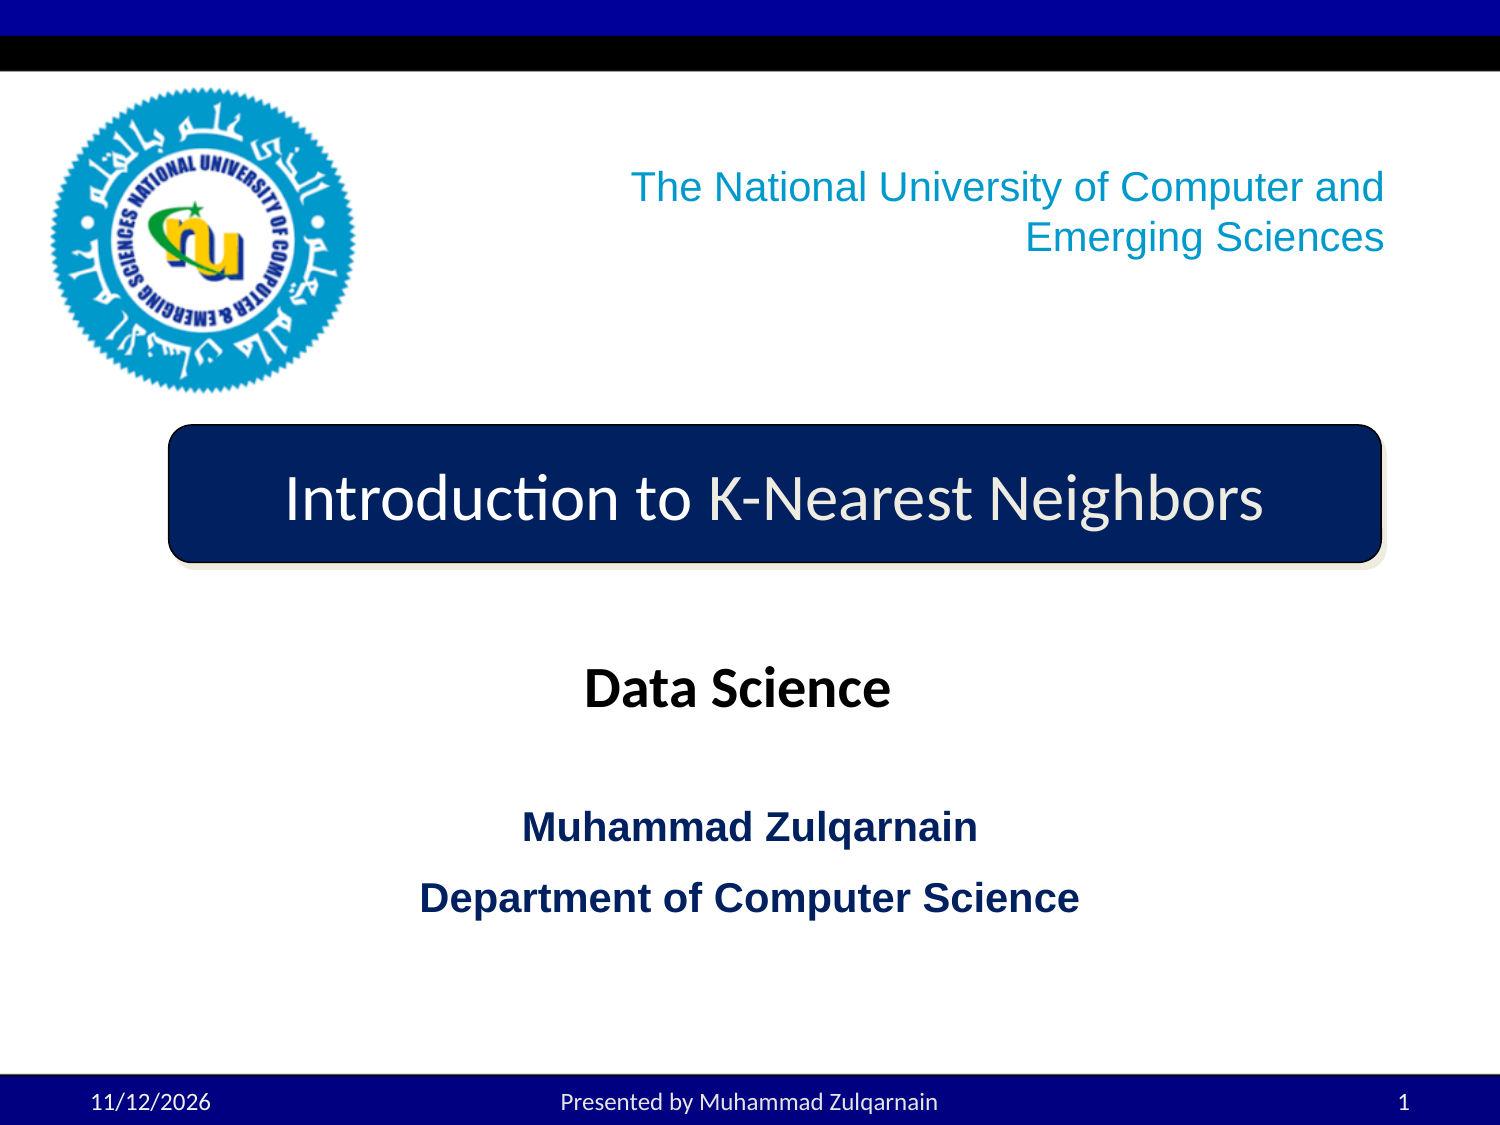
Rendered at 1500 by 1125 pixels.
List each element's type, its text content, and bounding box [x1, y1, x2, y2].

text_box The National University of Computer and Emerging Sciences [587, 152, 1400, 268]
footer Presented by Muhammad Zulqarnain [512, 1062, 988, 1125]
picture [0, 0, 1500, 1125]
slide_number 1 [1074, 1062, 1425, 1125]
text_box Data Science [202, 641, 1416, 727]
text_box Introduction to K-Nearest Neighbors [168, 424, 1382, 563]
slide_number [75, 1062, 425, 1125]
text_box Muhammad Zulqarnain Department of Computer Science [168, 792, 1332, 928]
